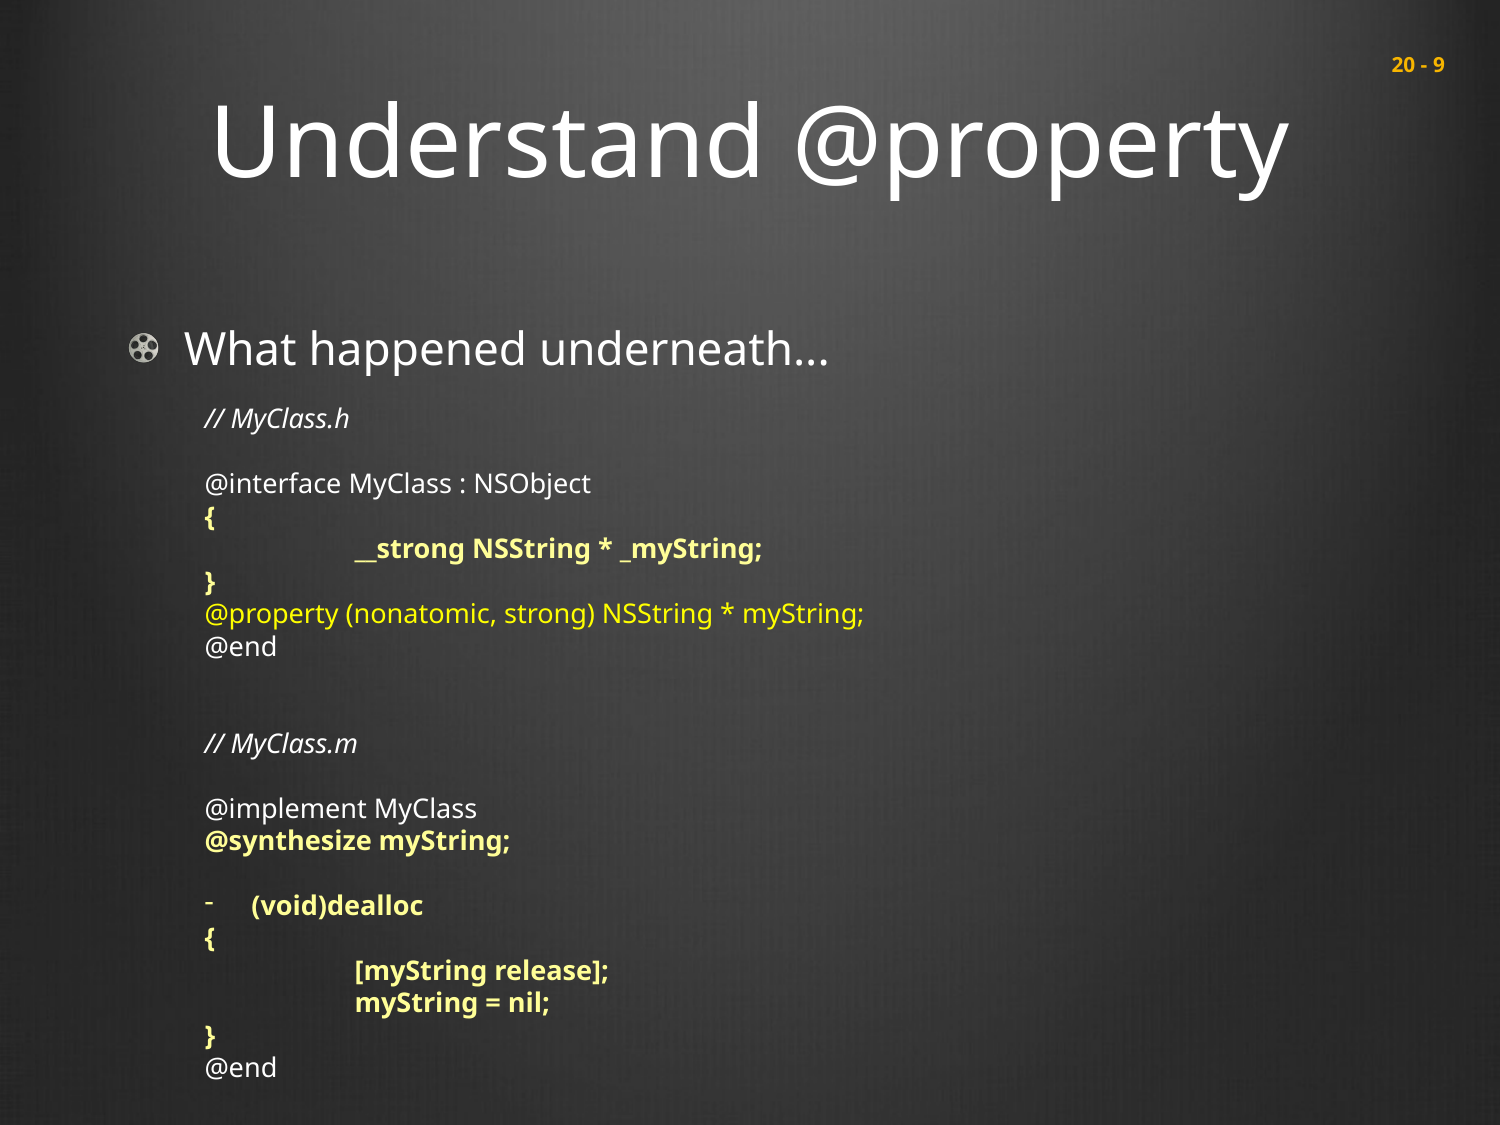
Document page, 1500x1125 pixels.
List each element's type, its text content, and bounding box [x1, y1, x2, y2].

text_box // MyClass.h @interface MyClass : NSObject { __strong NSString * _myString; } @property (nonatomic, strong) NSString * myString; @end [189, 394, 1330, 702]
text_box 20 - 9 [1306, 43, 1460, 86]
list What happened underneath... [112, 306, 1388, 1005]
title Understand @property [112, 19, 1388, 255]
picture [127, 331, 160, 364]
text_box // MyClass.m @implement MyClass @synthesize myString; (void)dealloc { [myString release]; myString = nil; } @end [189, 718, 1287, 1091]
